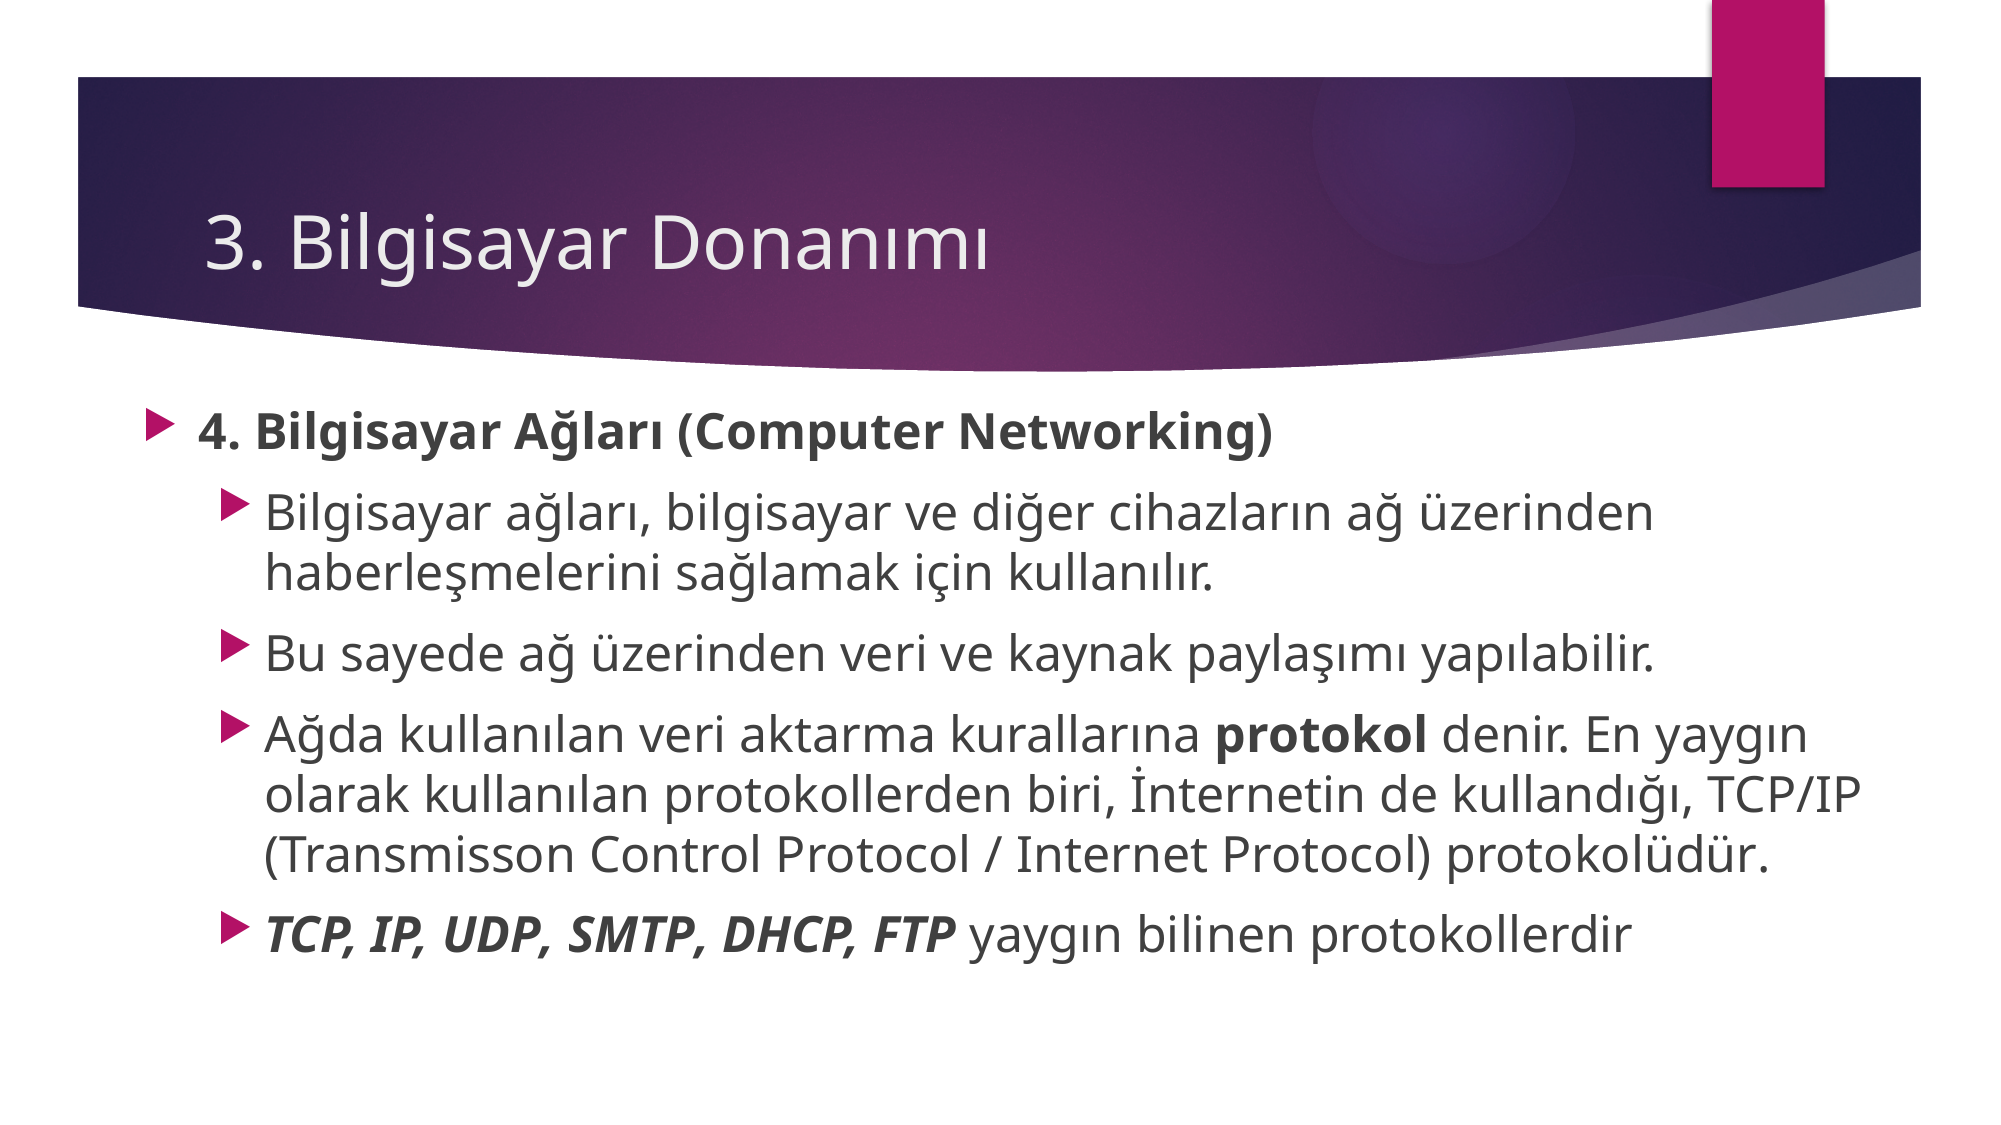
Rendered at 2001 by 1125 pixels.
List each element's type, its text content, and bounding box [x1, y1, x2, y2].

list 4. Bilgisayar Ağları (Computer Networking) Bilgisayar ağları, bilgisayar ve diğer cihazların ağ üzerinden haberleşmelerini sağlamak için kullanılır. Bu sayede ağ üzerinden veri ve kaynak paylaşımı yapılabilir. Ağda kullanılan veri aktarma kurallarına protokol denir. En yaygın olarak kullanılan protokollerden biri, İnternetin de kullandığı, TCP/IP (Transmisson Control Protocol / Internet Protocol) protokolüdür. TCP, IP, UDP, SMTP, DHCP, FTP yaygın bilinen protokollerdir [127, 392, 1919, 1103]
title 3. Bilgisayar Donanımı [189, 159, 1627, 320]
